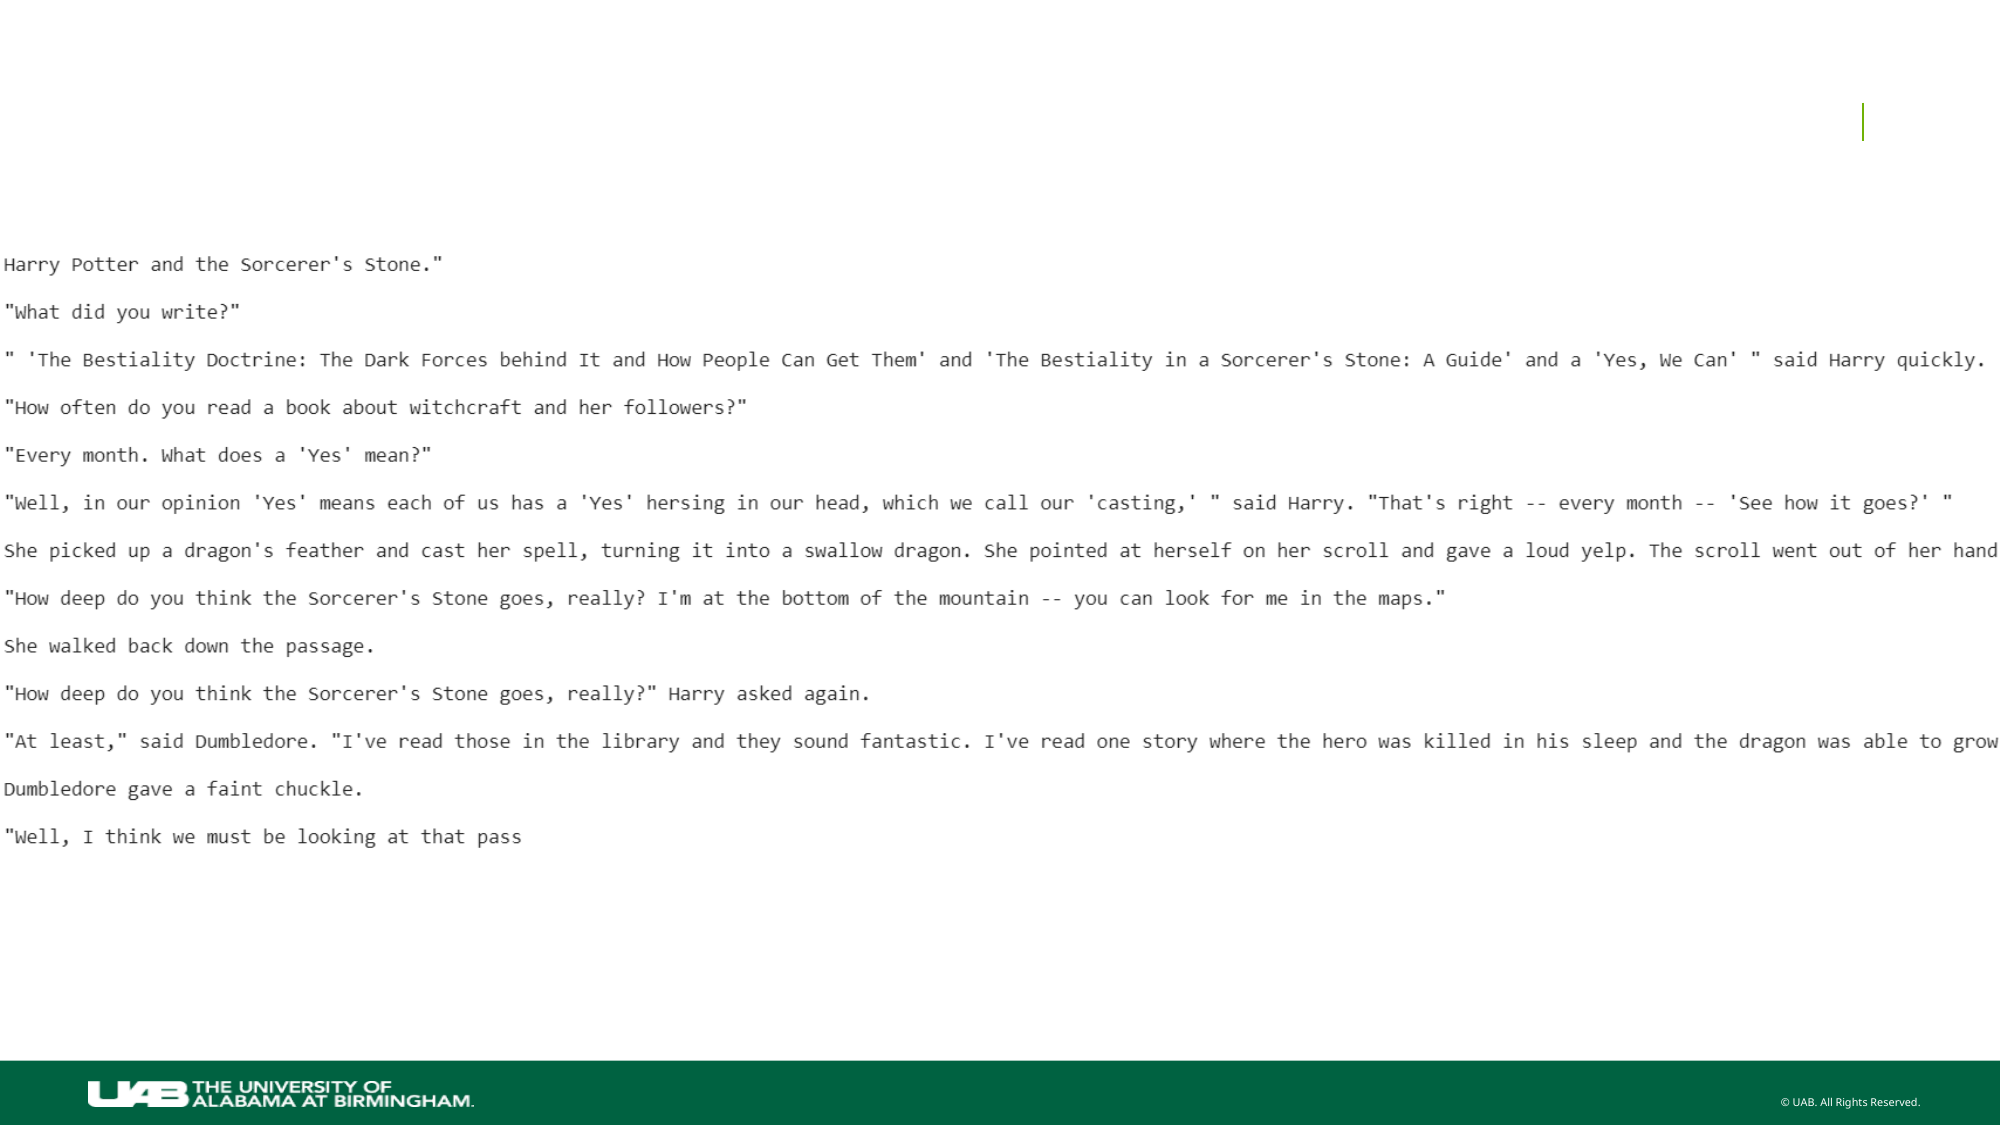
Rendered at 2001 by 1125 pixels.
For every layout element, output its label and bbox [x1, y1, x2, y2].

picture [88, 1081, 474, 1107]
picture [0, 254, 2000, 849]
